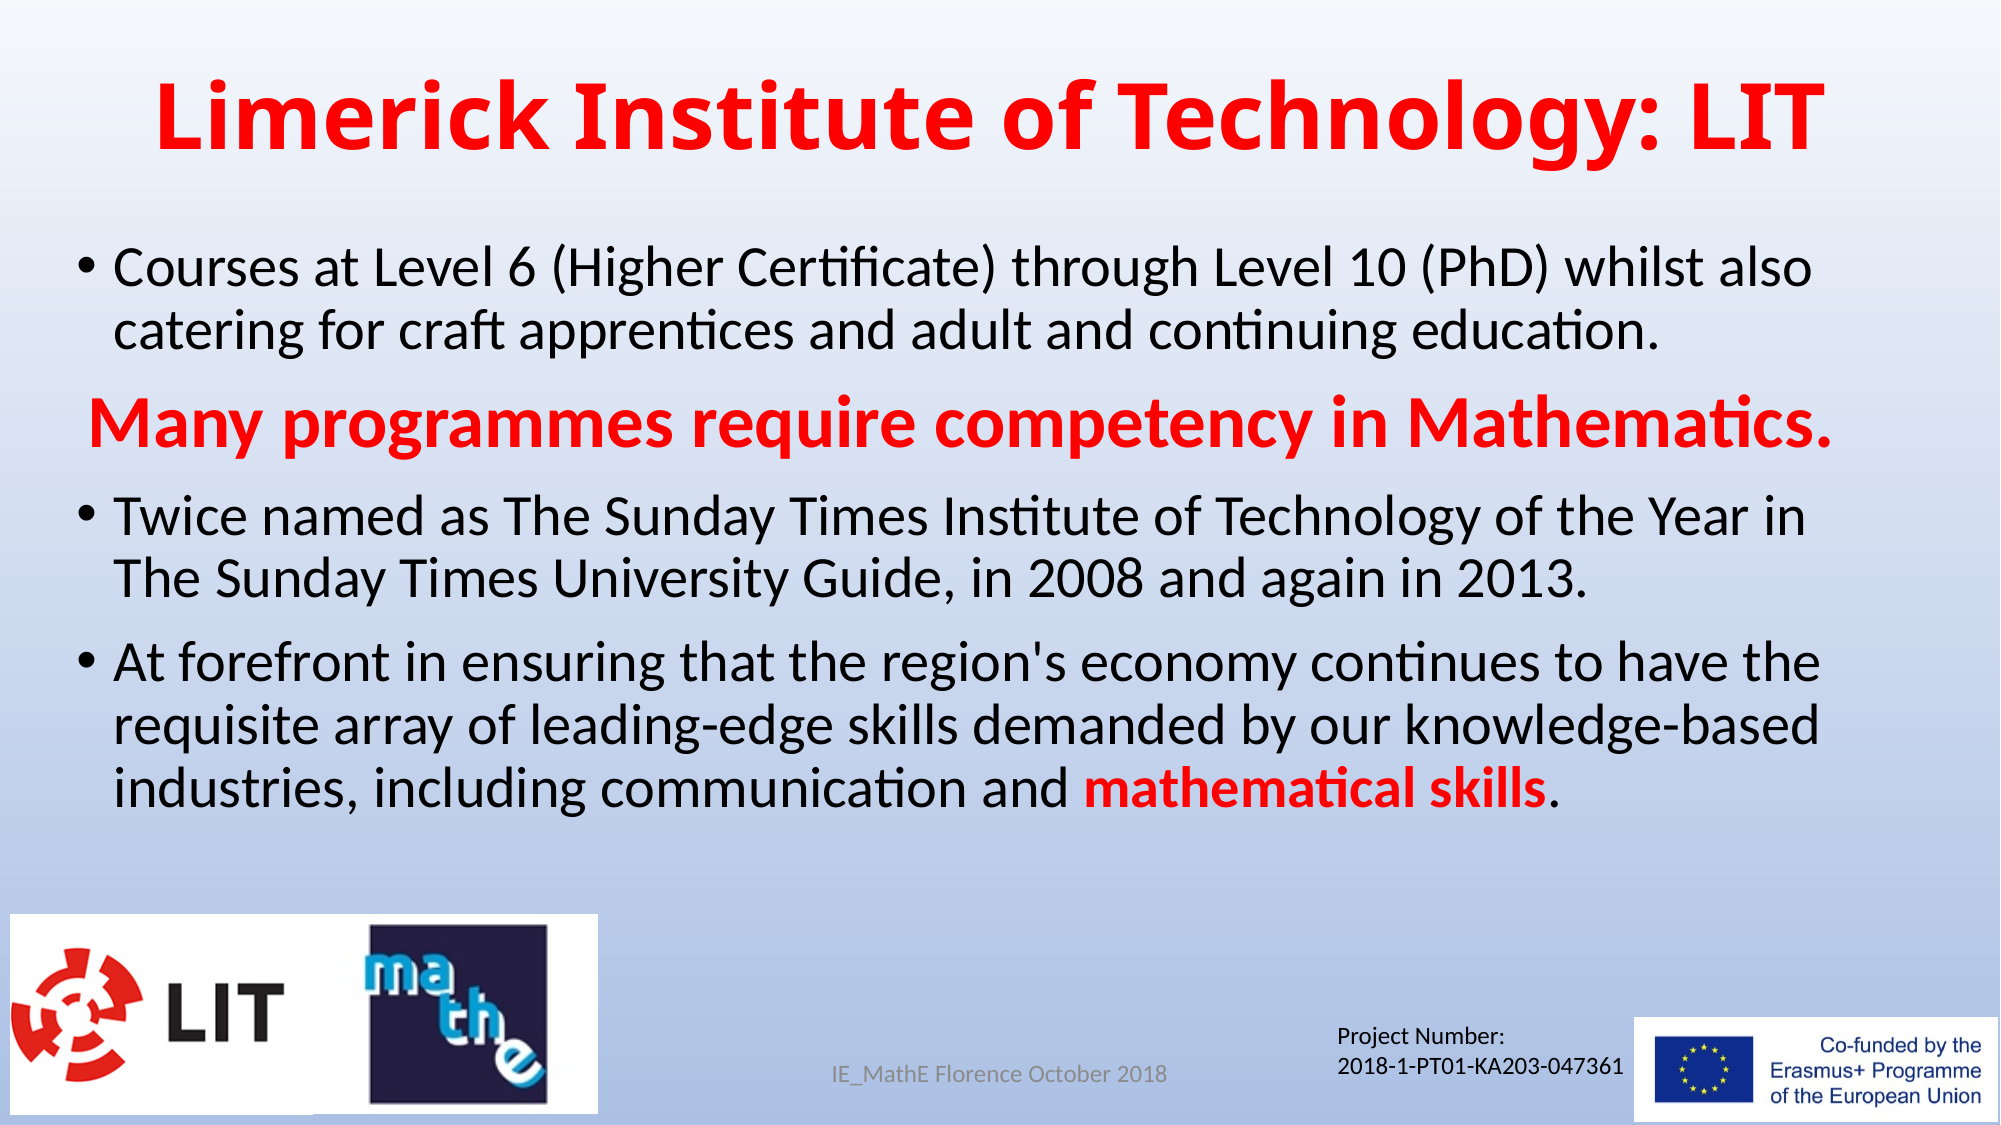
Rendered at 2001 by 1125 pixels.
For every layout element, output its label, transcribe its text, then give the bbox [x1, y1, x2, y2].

list Courses at Level 6 (Higher Certificate) through Level 10 (PhD) whilst also catering for craft apprentices and adult and continuing education. Many programmes require competency in Mathematics. Twice named as The Sunday Times Institute of Technology of the Year in The Sunday Times University Guide, in 2008 and again in 2013. At forefront in ensuring that the region's economy continues to have the requisite array of leading-edge skills demanded by our knowledge-based industries, including communication and mathematical skills. [61, 229, 1863, 943]
footer IE_MathE Florence October 2018 [662, 1042, 1322, 1103]
text_box Project Number: 2018-1-PT01-KA203-047361 [1322, 1012, 1660, 1125]
picture [10, 914, 598, 1115]
picture [1634, 1017, 1998, 1122]
title Limerick Institute of Technology: LIT [137, 11, 1863, 229]
